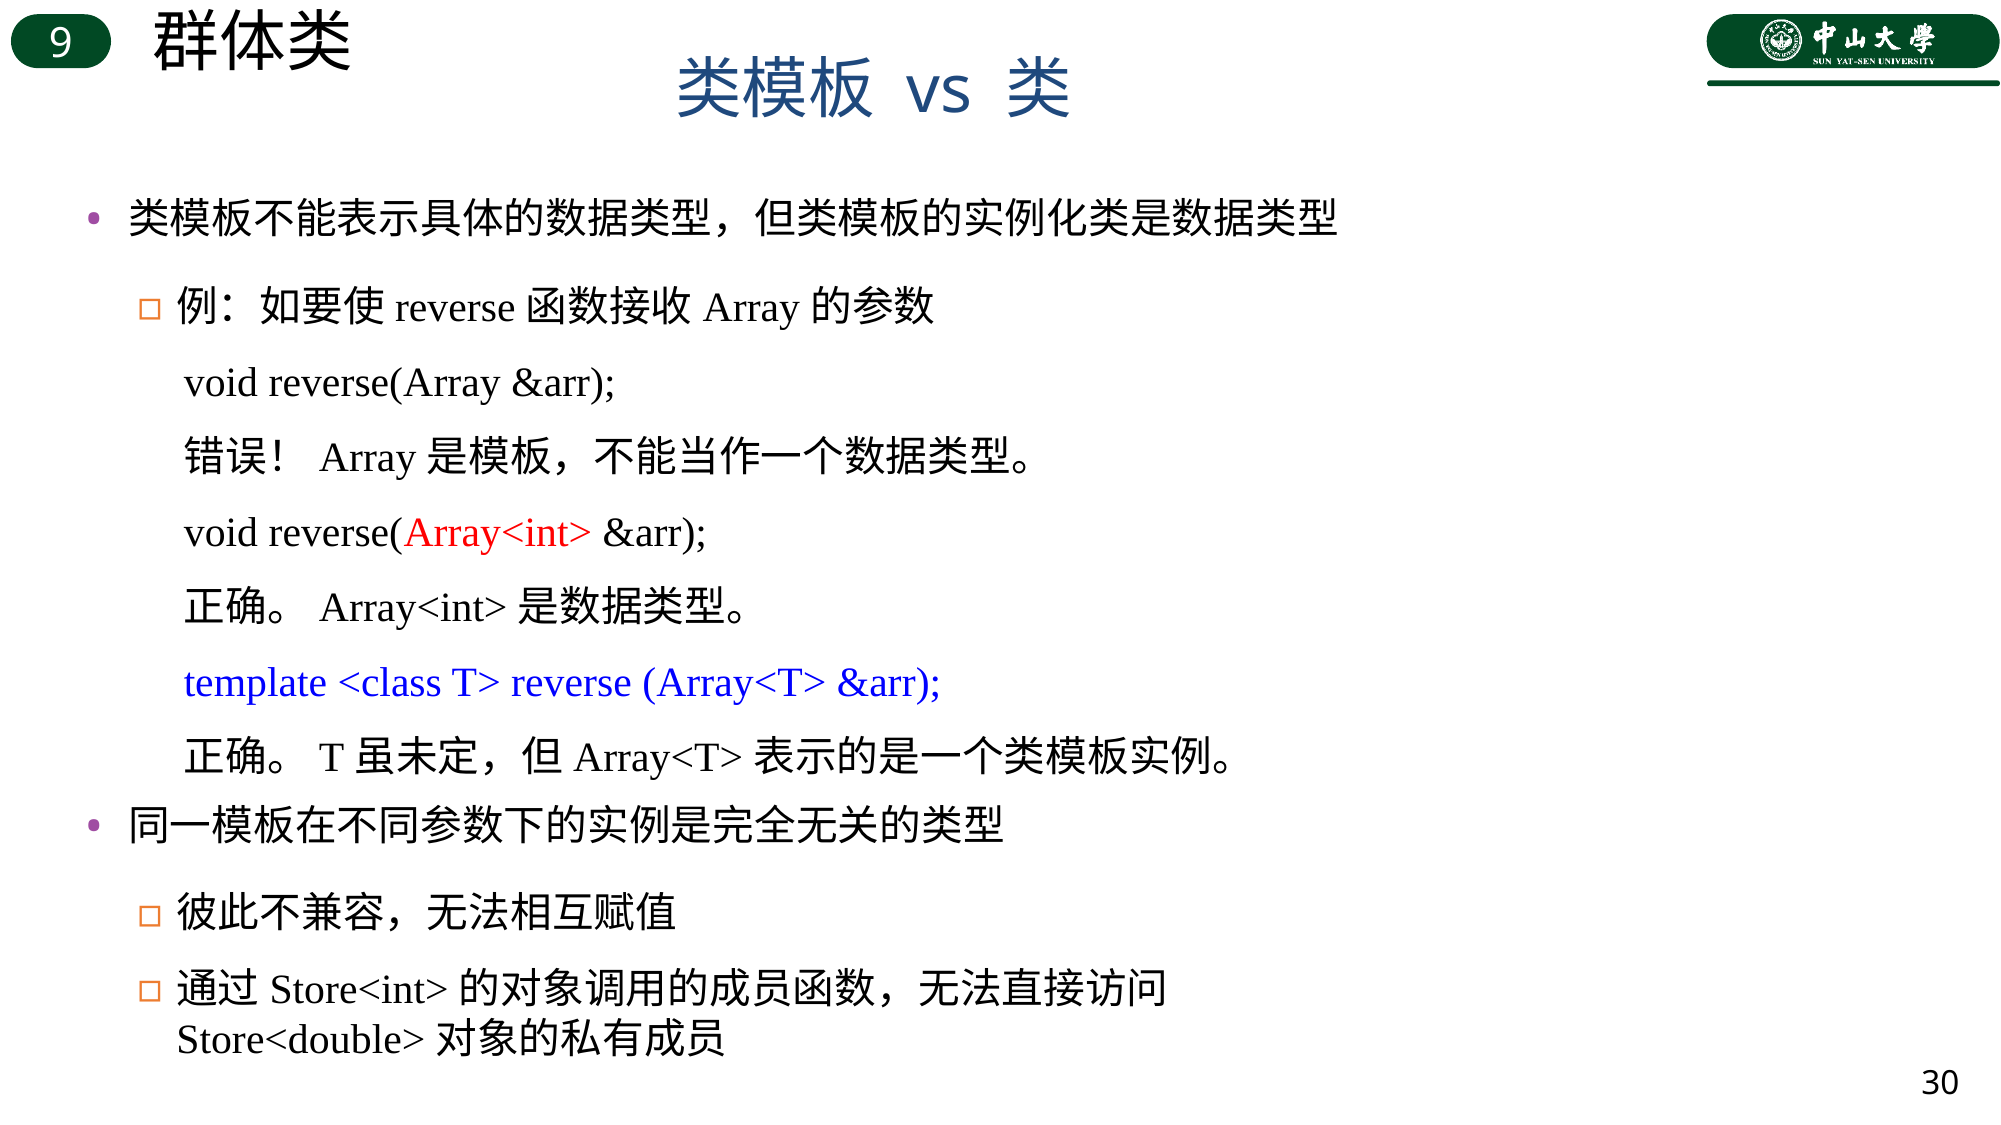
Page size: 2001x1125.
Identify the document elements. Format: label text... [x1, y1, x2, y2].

text_box 类模板 vs 类 [660, 20, 1145, 153]
slide_number 30 [1901, 1053, 1975, 1114]
picture [1749, 8, 1957, 82]
text_box 类模板不能表示具体的数据类型，但类模板的实例化类是数据类型 例：如要使reverse函数接收Array的参数 void reverse(Array &arr); 错误！Array是模板，不能当作一个数据类型。 void reverse(Array<int> &arr); 正确。Array<int>是数据类型。 template <class T> reverse (Array<T> &arr); 正确。T虽未定，但Array<T>表示的是一个类模板实例。 同一模板在不同参数下的实例是完全无关的类型 彼此不兼容，无法相互赋值 通过Store<int>的对象调用的成员函数，无法直接访问Store<double>对象的私有成员 [53, 184, 1425, 1094]
text_box 9 [9, 13, 113, 70]
text_box 群体类 [138, 0, 369, 87]
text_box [1706, 14, 2000, 87]
